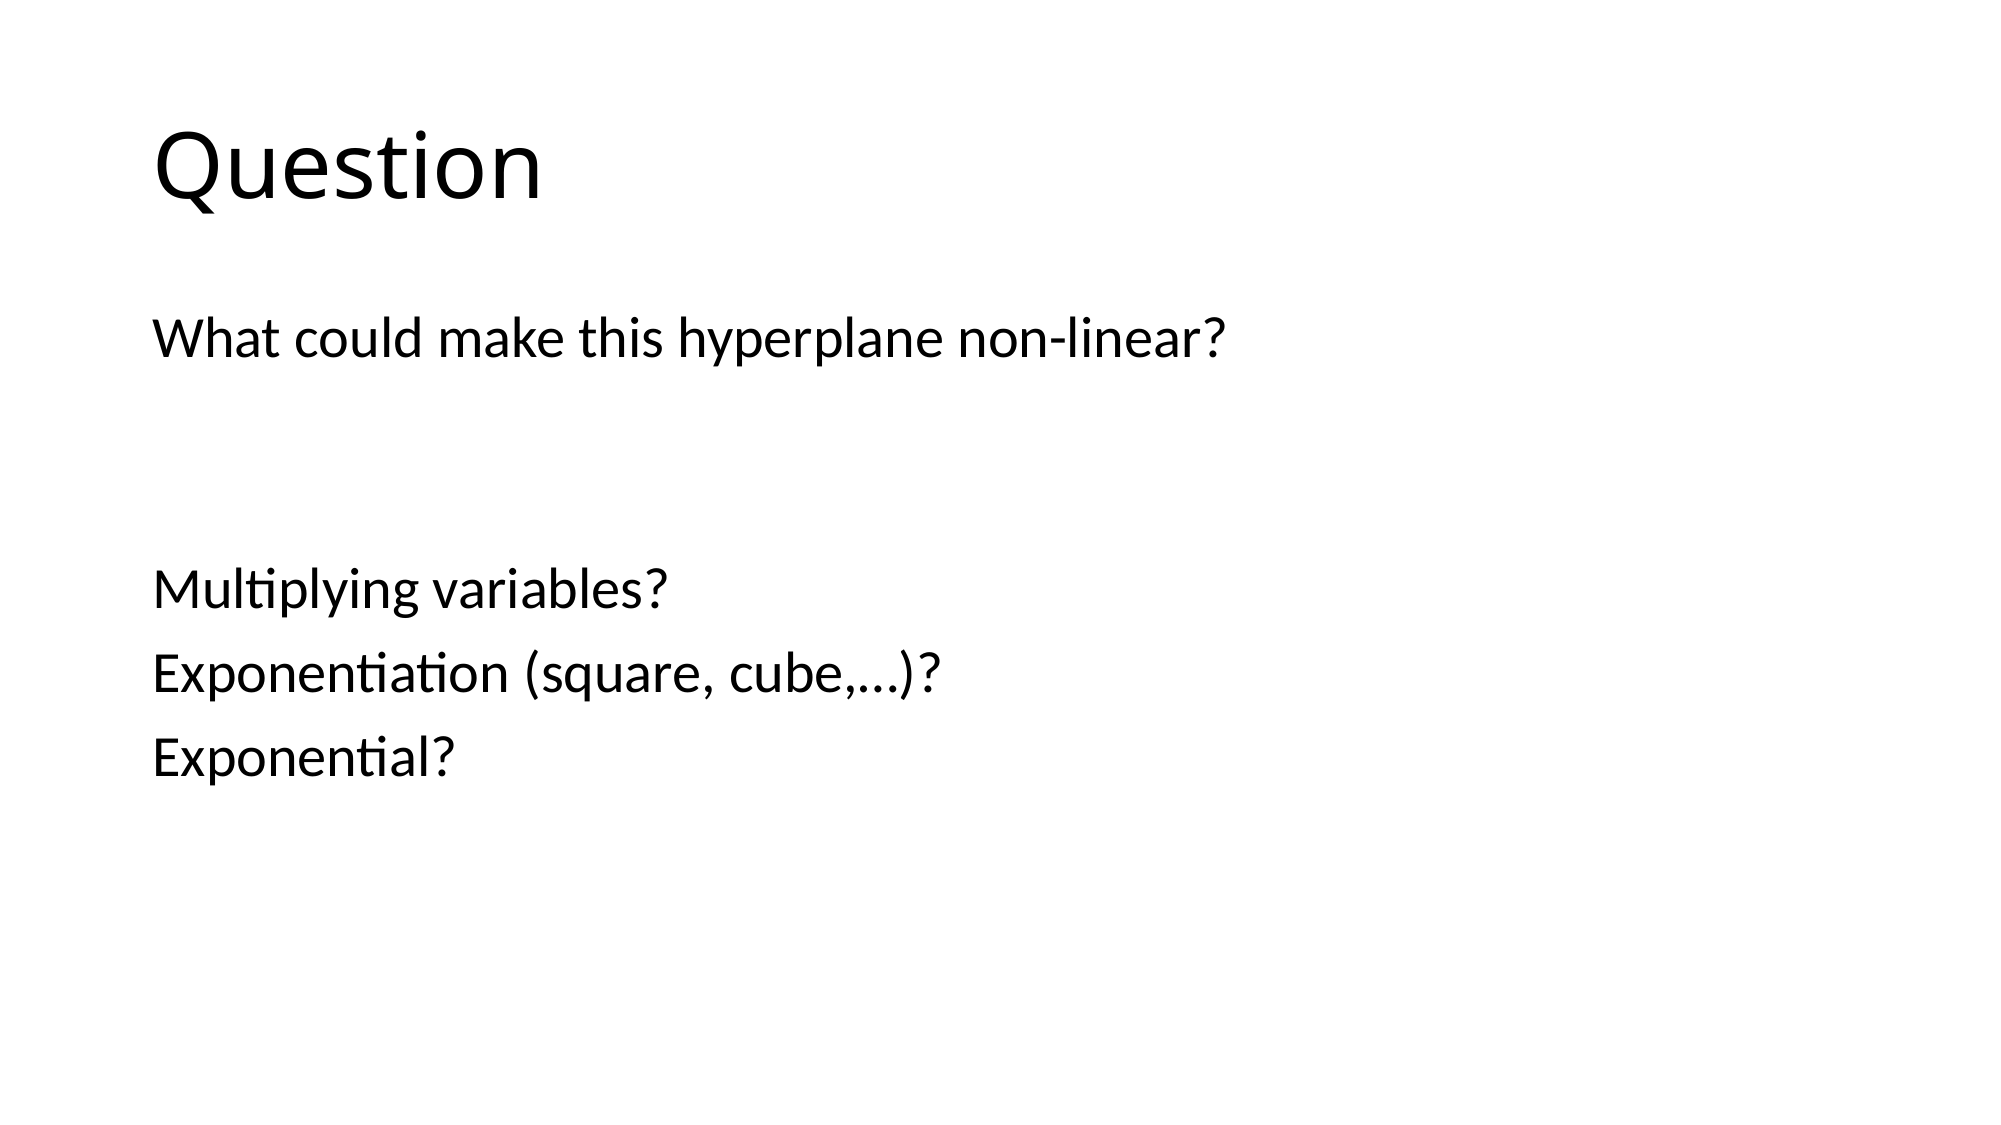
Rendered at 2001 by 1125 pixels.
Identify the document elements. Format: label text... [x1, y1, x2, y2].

title Question [137, 59, 1863, 278]
